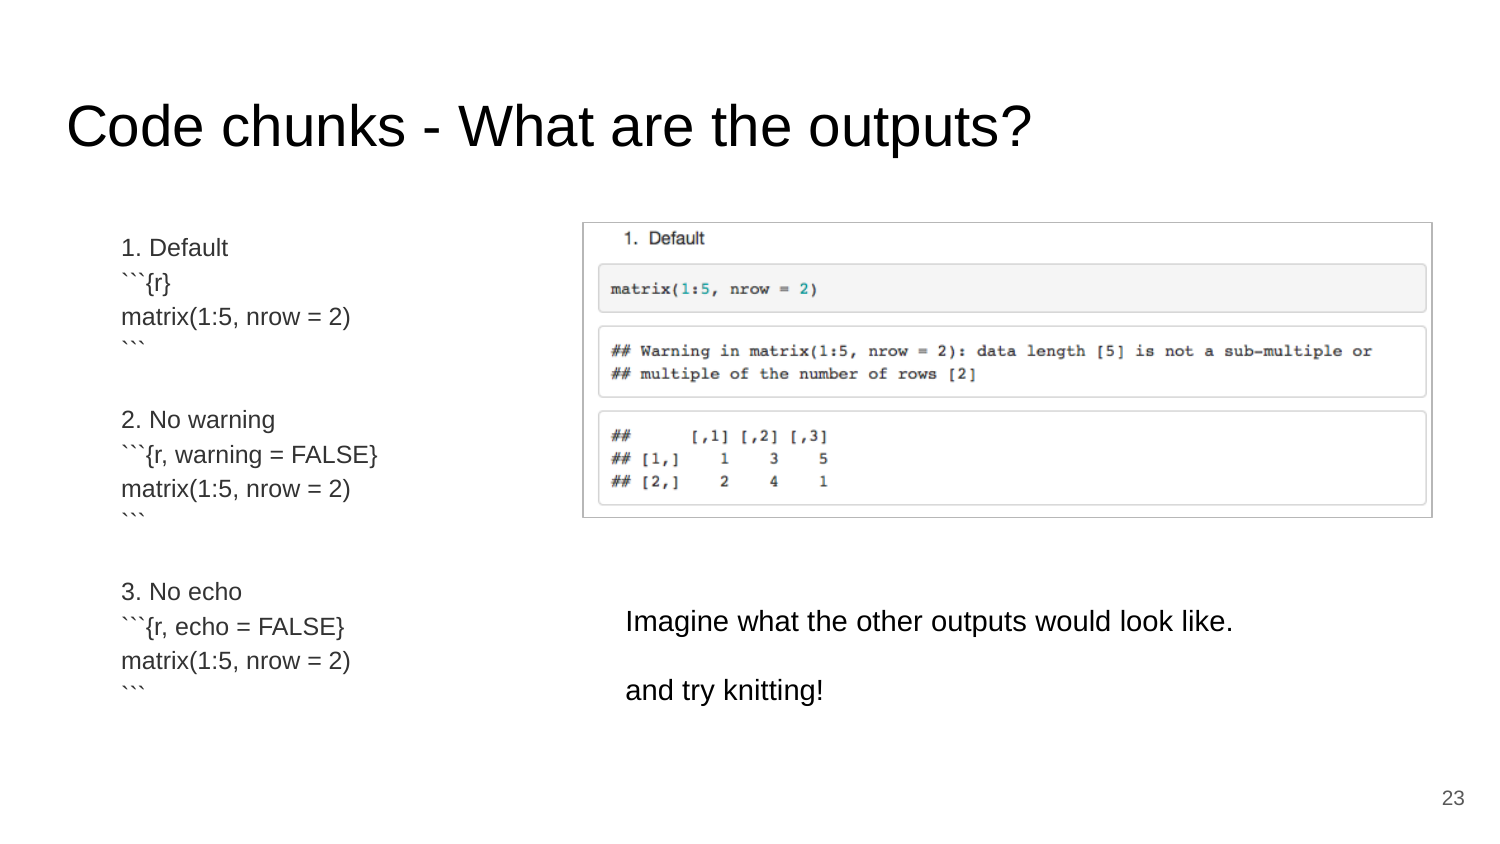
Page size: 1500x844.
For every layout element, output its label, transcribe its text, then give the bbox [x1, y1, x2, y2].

text_box 1. Default ```{r} matrix(1:5, nrow = 2) ``` 2. No warning ```{r, warning = FALSE} matrix(1:5, nrow = 2) ``` 3. No echo ```{r, echo = FALSE} matrix(1:5, nrow = 2) ``` [106, 215, 599, 756]
picture [583, 223, 1432, 517]
text_box Imagine what the other outputs would look like. and try knitting! [610, 586, 1345, 716]
title Code chunks - What are the outputs? [51, 72, 1449, 167]
slide_number ‹#› [1389, 764, 1480, 830]
